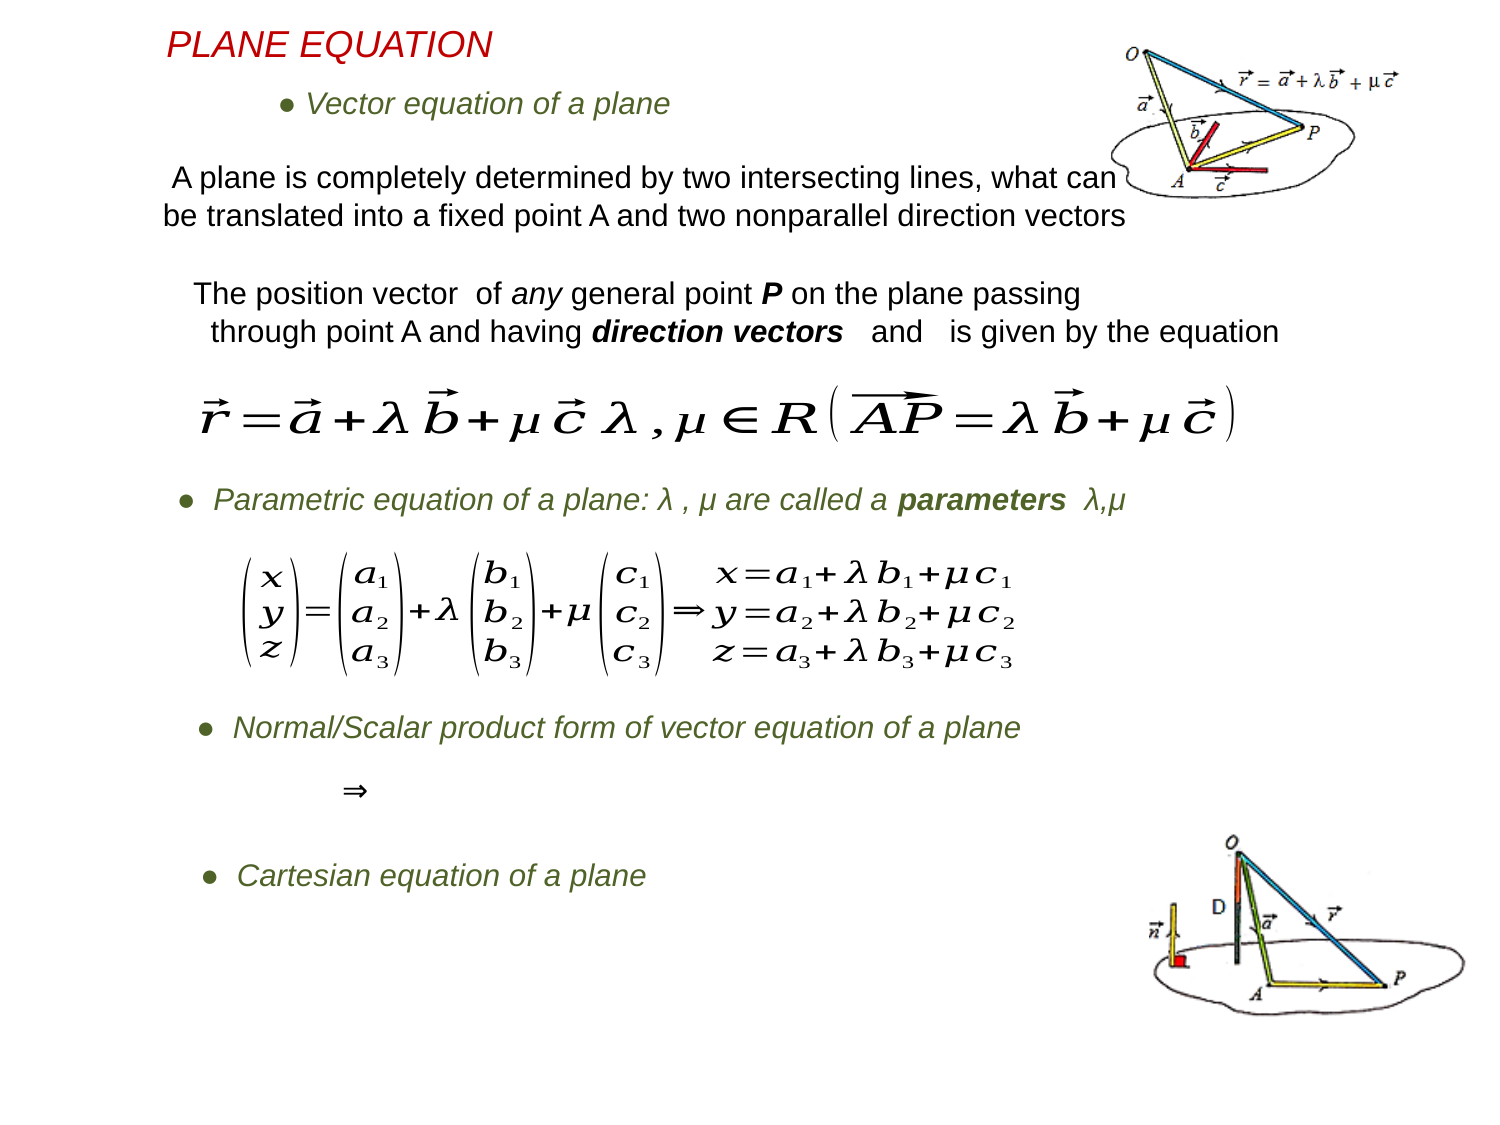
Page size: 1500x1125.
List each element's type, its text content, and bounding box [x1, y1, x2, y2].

picture [1099, 37, 1412, 206]
text_box ● Normal/Scalar product form of vector equation of a plane [172, 699, 1311, 753]
text_box PLANE EQUATION [151, 12, 508, 73]
text_box A plane is completely determined by two intersecting lines, what can be translated into a fixed point A and two nonparallel direction vectors [148, 149, 1163, 240]
text_box ● Cartesian equation of a plane [176, 848, 681, 901]
picture [1149, 825, 1472, 1022]
